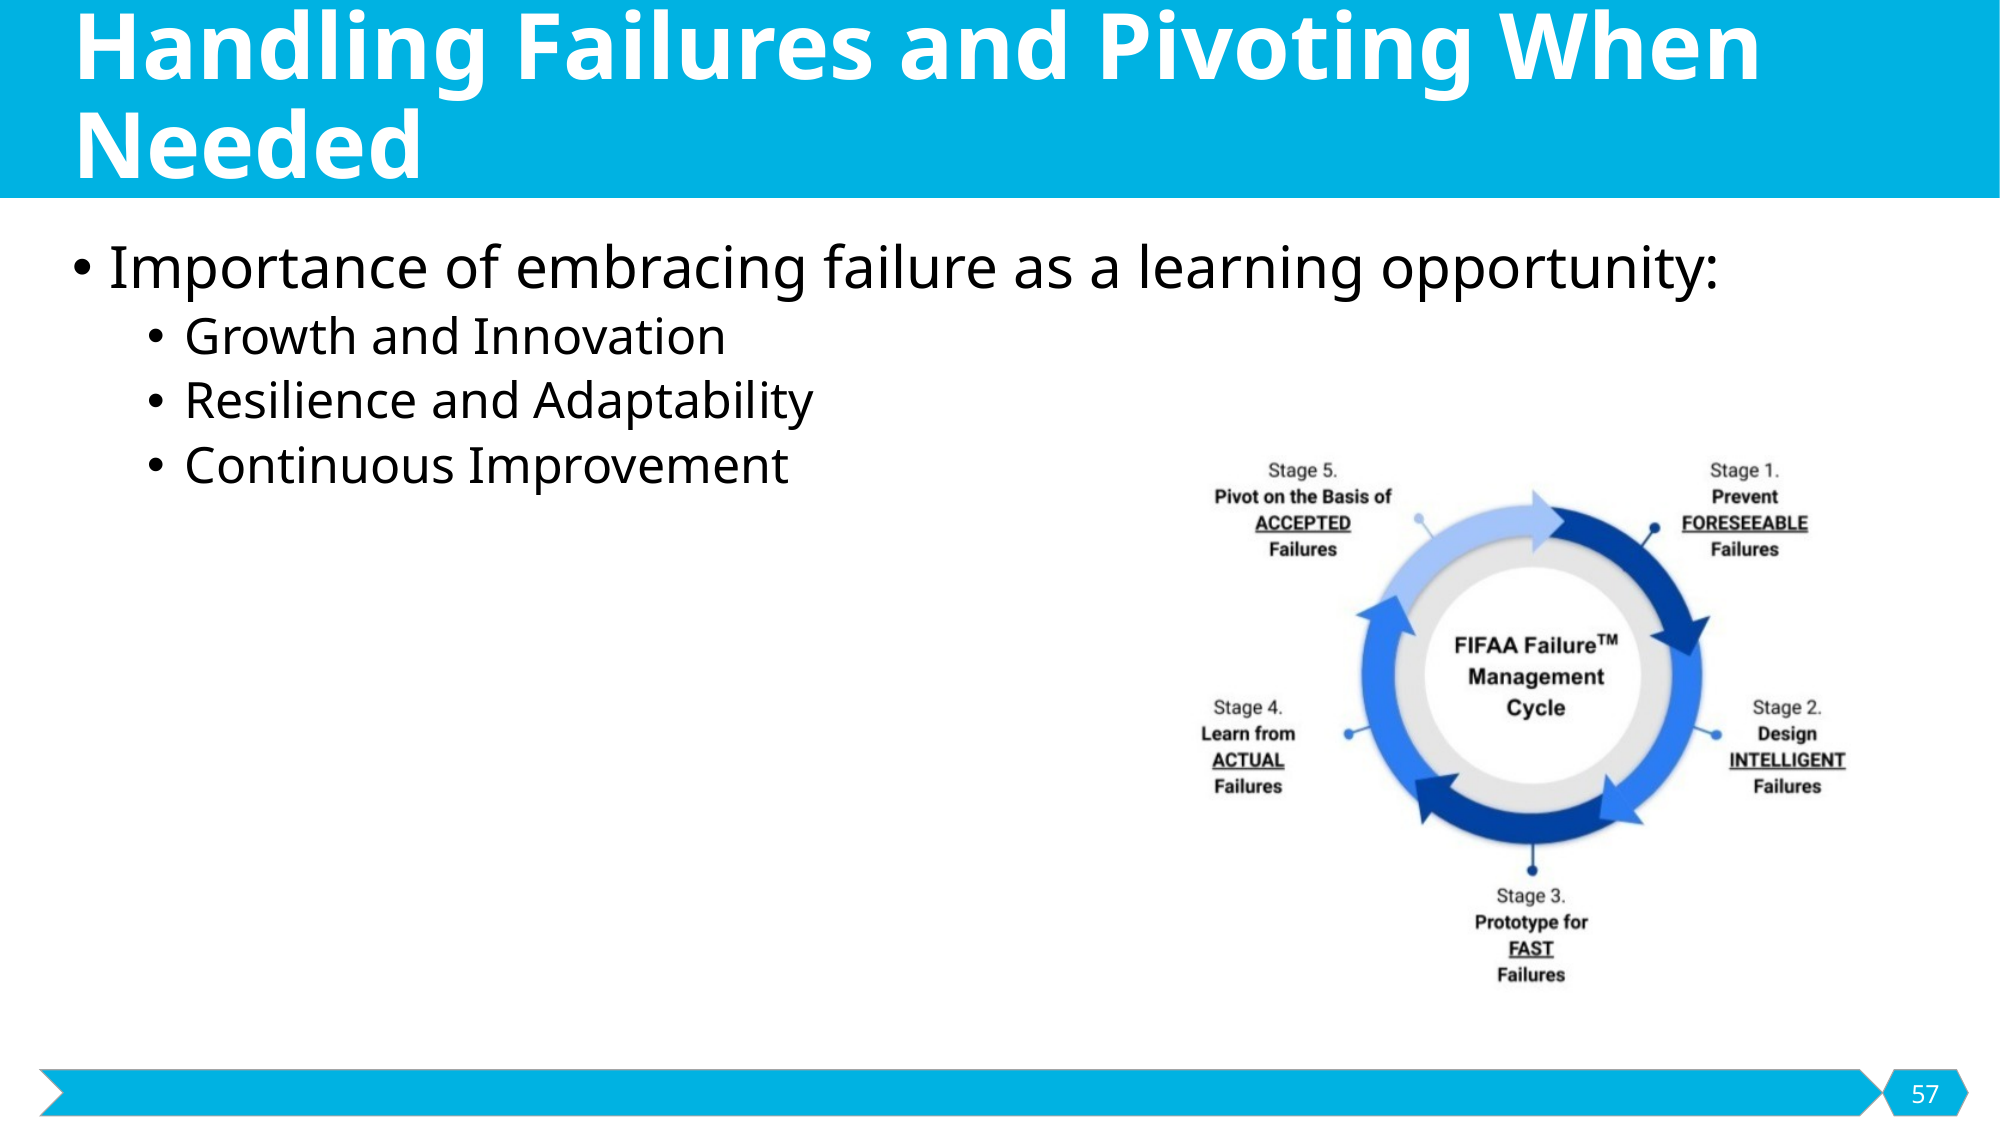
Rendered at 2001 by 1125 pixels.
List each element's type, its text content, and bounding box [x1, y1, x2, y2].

title Handling Failures and Pivoting When Needed [56, 0, 1969, 199]
picture [1187, 437, 1869, 995]
slide_number 57 [1882, 1065, 1969, 1125]
list Importance of embracing failure as a learning opportunity: Growth and Innovation Resilience and Adaptability Continuous Improvement [56, 230, 1969, 1010]
